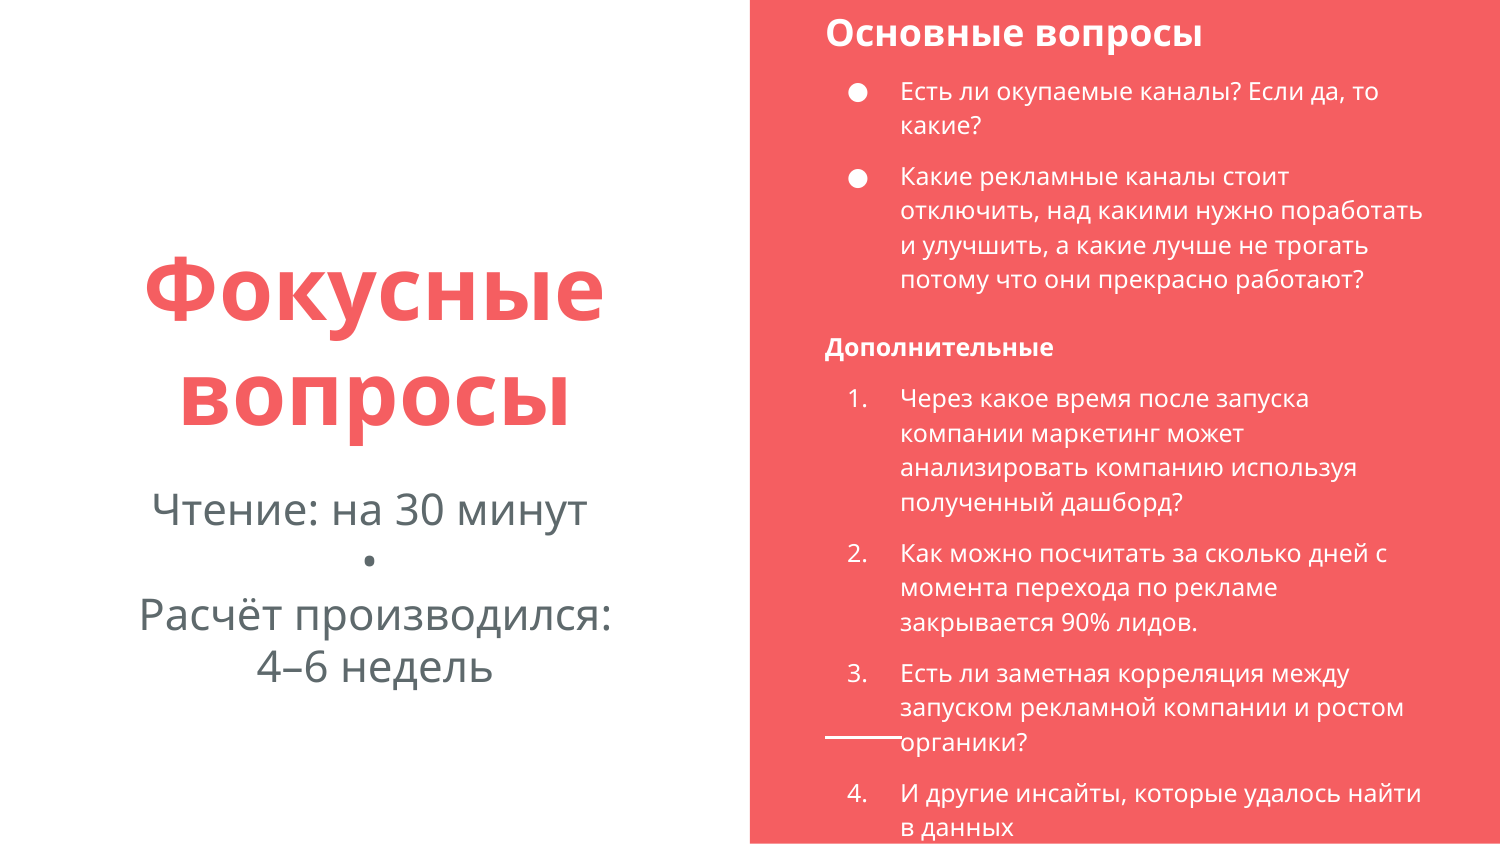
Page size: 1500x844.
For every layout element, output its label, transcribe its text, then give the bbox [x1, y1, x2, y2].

subtitle Чтение: на 30 минут • Расчёт производился: 4–6 недель [43, 466, 708, 688]
list Основные вопросы Есть ли окупаемые каналы? Если да, то какие? Какие рекламные каналы стоит отключить, над какими нужно поработать и улучшить, а какие лучше не трогать потому что они прекрасно работают? Дополнительные Через какое время после запуска компании маркетинг может анализировать компанию используя полученный дашборд? Как можно посчитать за сколько дней с момента перехода по рекламе закрывается 90% лидов. Есть ли заметная корреляция между запуском рекламной компании и ростом органики? И другие инсайты, которые удалось найти в данных [810, 118, 1440, 725]
title Фокусные вопросы [43, 181, 708, 458]
